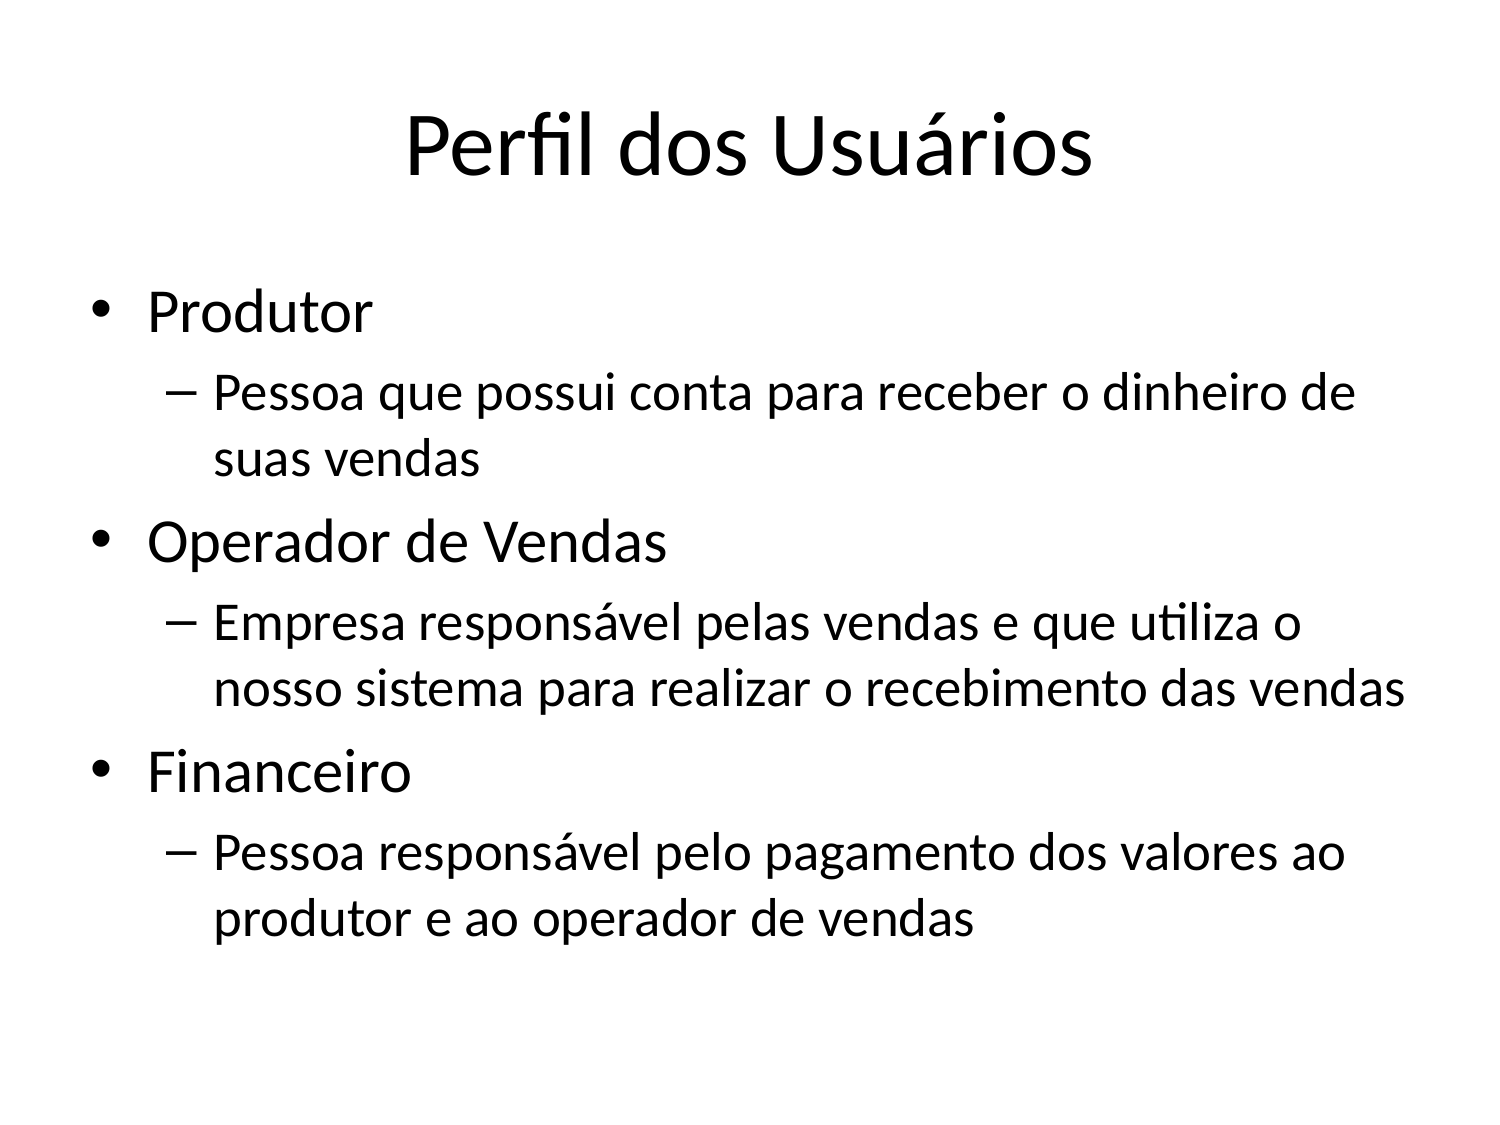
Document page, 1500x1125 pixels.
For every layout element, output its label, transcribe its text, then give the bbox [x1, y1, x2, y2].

list Produtor Pessoa que possui conta para receber o dinheiro de suas vendas Operador de Vendas Empresa responsável pelas vendas e que utiliza o nosso sistema para realizar o recebimento das vendas Financeiro Pessoa responsável pelo pagamento dos valores ao produtor e ao operador de vendas [75, 262, 1425, 1005]
title Perfil dos Usuários [75, 45, 1425, 233]
